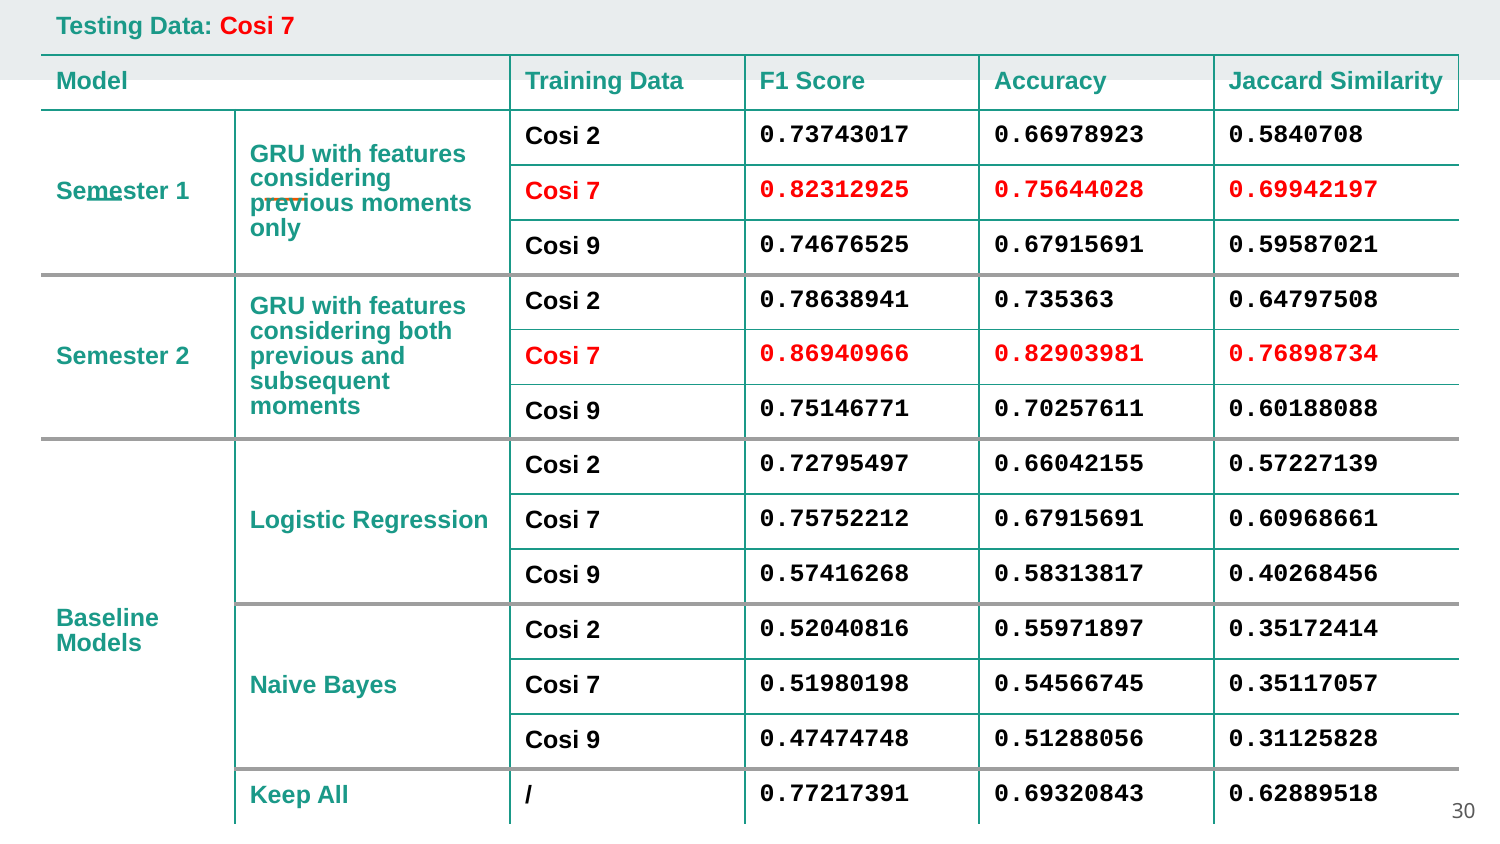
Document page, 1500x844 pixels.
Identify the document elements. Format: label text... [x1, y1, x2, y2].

table_cell 0.60188088 [1215, 385, 1459, 437]
table_cell Cosi 7 [511, 660, 744, 713]
table_cell 0.76898734 [1215, 330, 1459, 384]
table_cell 0.66042155 [980, 441, 1213, 493]
table_cell Keep All [236, 771, 509, 824]
table_cell 0.82312925 [746, 166, 978, 219]
table_cell Semester 1 [41, 111, 234, 273]
table_cell 0.59587021 [1215, 221, 1459, 273]
table_cell 0.54566745 [980, 660, 1213, 713]
table_cell 0.60968661 [1215, 495, 1459, 548]
table_cell Jaccard Similarity [1215, 56, 1458, 109]
table_cell Cosi 9 [511, 221, 744, 273]
table_cell 0.75752212 [746, 495, 978, 548]
table_cell 0.67915691 [980, 495, 1213, 548]
table_cell Cosi 9 [511, 550, 744, 602]
table_cell 0.51288056 [980, 715, 1213, 767]
table_cell 0.57227139 [1215, 441, 1459, 493]
table_cell Baseline Models [41, 441, 234, 824]
table_cell Cosi 7 [511, 495, 744, 548]
table_cell 0.52040816 [746, 606, 978, 658]
table_cell F1 Score [746, 56, 978, 109]
table_cell Logistic Regression [236, 441, 509, 602]
table_cell 0.77217391 [746, 771, 978, 824]
table_cell 0.47474748 [746, 715, 978, 767]
table_cell 0.75644028 [980, 166, 1213, 219]
table_cell Training Data [511, 56, 744, 109]
table_cell 0.57416268 [746, 550, 978, 602]
table_cell GRU with features considering both previous and subsequent moments [236, 277, 509, 437]
table_cell Cosi 9 [511, 715, 744, 767]
table_cell 0.31125828 [1215, 715, 1459, 767]
table_cell Cosi 2 [511, 277, 744, 329]
table_cell 0.35117057 [1215, 660, 1459, 713]
table_cell Naive Bayes [236, 606, 509, 767]
slide_number 30 [1400, 779, 1491, 844]
table_cell 0.86940966 [746, 330, 978, 384]
table_cell GRU with features considering previous moments only [236, 111, 509, 273]
table_cell Cosi 9 [511, 385, 744, 437]
table_cell 0.70257611 [980, 385, 1213, 437]
table_cell Accuracy [980, 56, 1213, 109]
table_cell 0.40268456 [1215, 550, 1459, 602]
table_cell 0.78638941 [746, 277, 978, 329]
table_cell Cosi 7 [511, 166, 744, 219]
table_cell 0.5840708 [1215, 111, 1459, 164]
table_cell Cosi 2 [511, 441, 744, 493]
table_cell 0.72795497 [746, 441, 978, 493]
table_cell 0.62889518 [1215, 771, 1459, 824]
table_cell Model [41, 56, 509, 109]
table_cell 0.74676525 [746, 221, 978, 273]
table_cell Cosi 2 [511, 111, 744, 164]
table_cell 0.55971897 [980, 606, 1213, 658]
table_cell 0.69320843 [980, 771, 1213, 824]
table_cell Cosi 7 [511, 330, 744, 384]
table_cell 0.73743017 [746, 111, 978, 164]
table_cell 0.75146771 [746, 385, 978, 437]
table_cell 0.66978923 [980, 111, 1213, 164]
table_cell 0.64797508 [1215, 277, 1459, 329]
table_cell Semester 2 [41, 277, 234, 437]
table_cell 0.35172414 [1215, 606, 1459, 658]
table_cell 0.51980198 [746, 660, 978, 713]
table_cell 0.67915691 [980, 221, 1213, 273]
table_header Testing Data: Cosi 7 [41, 0, 1459, 54]
table_cell 0.82903981 [980, 330, 1213, 384]
table_cell Cosi 2 [511, 606, 744, 658]
table_cell 0.735363 [980, 277, 1213, 329]
table_cell / [511, 771, 744, 824]
table_cell 0.69942197 [1215, 166, 1459, 219]
table_cell 0.58313817 [980, 550, 1213, 602]
